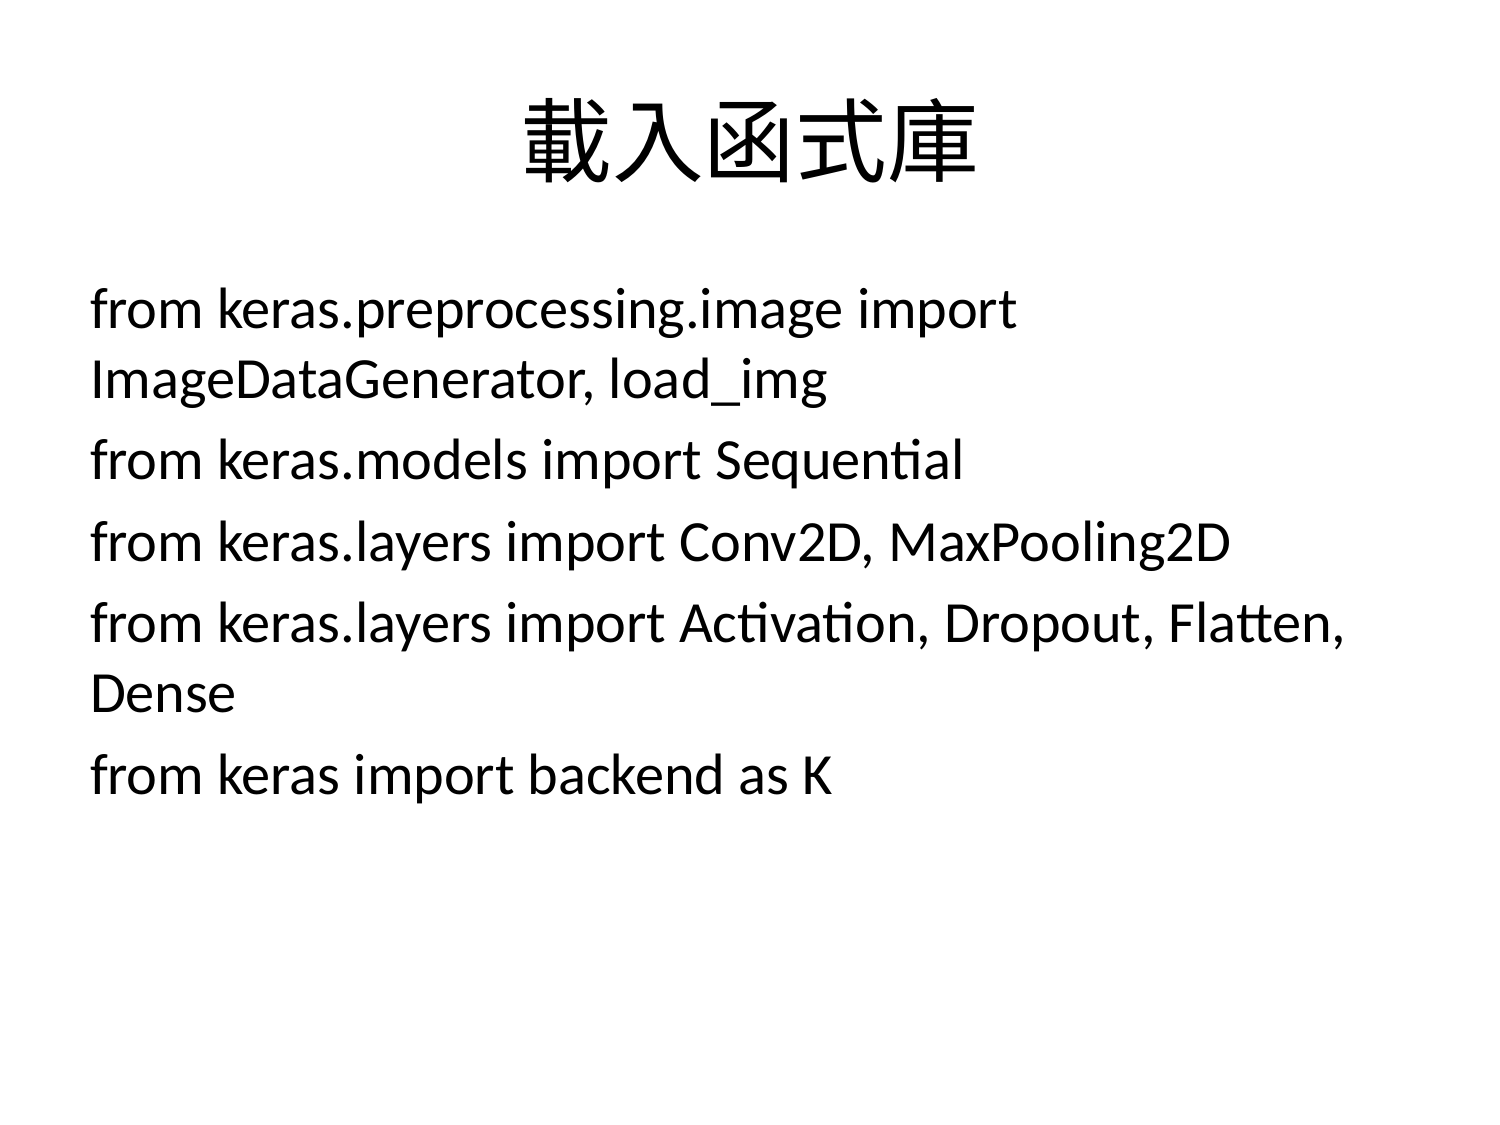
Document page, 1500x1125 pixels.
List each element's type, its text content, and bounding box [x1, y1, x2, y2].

title 載入函式庫 [75, 45, 1425, 233]
list from keras.preprocessing.image import ImageDataGenerator, load_img from keras.models import Sequential from keras.layers import Conv2D, MaxPooling2D from keras.layers import Activation, Dropout, Flatten, Dense from keras import backend as K [75, 262, 1425, 1035]
